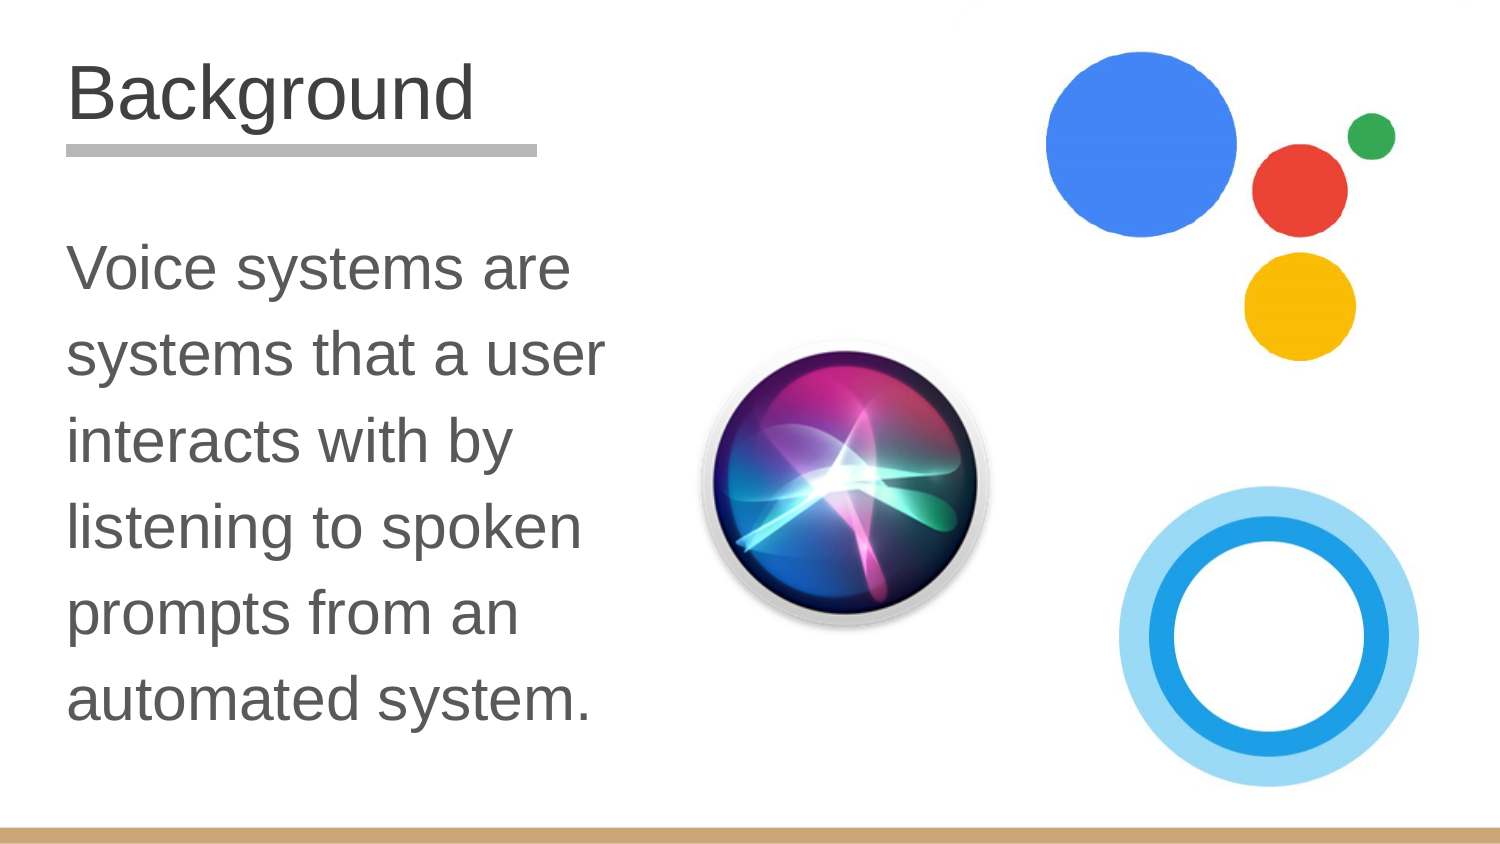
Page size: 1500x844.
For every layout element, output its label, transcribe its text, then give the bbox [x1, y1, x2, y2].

list Voice systems are systems that a user interacts with by listening to spoken prompts from an automated system. [51, 200, 672, 750]
title Background [51, 13, 947, 151]
picture [681, 0, 1474, 646]
picture [1087, 442, 1459, 819]
